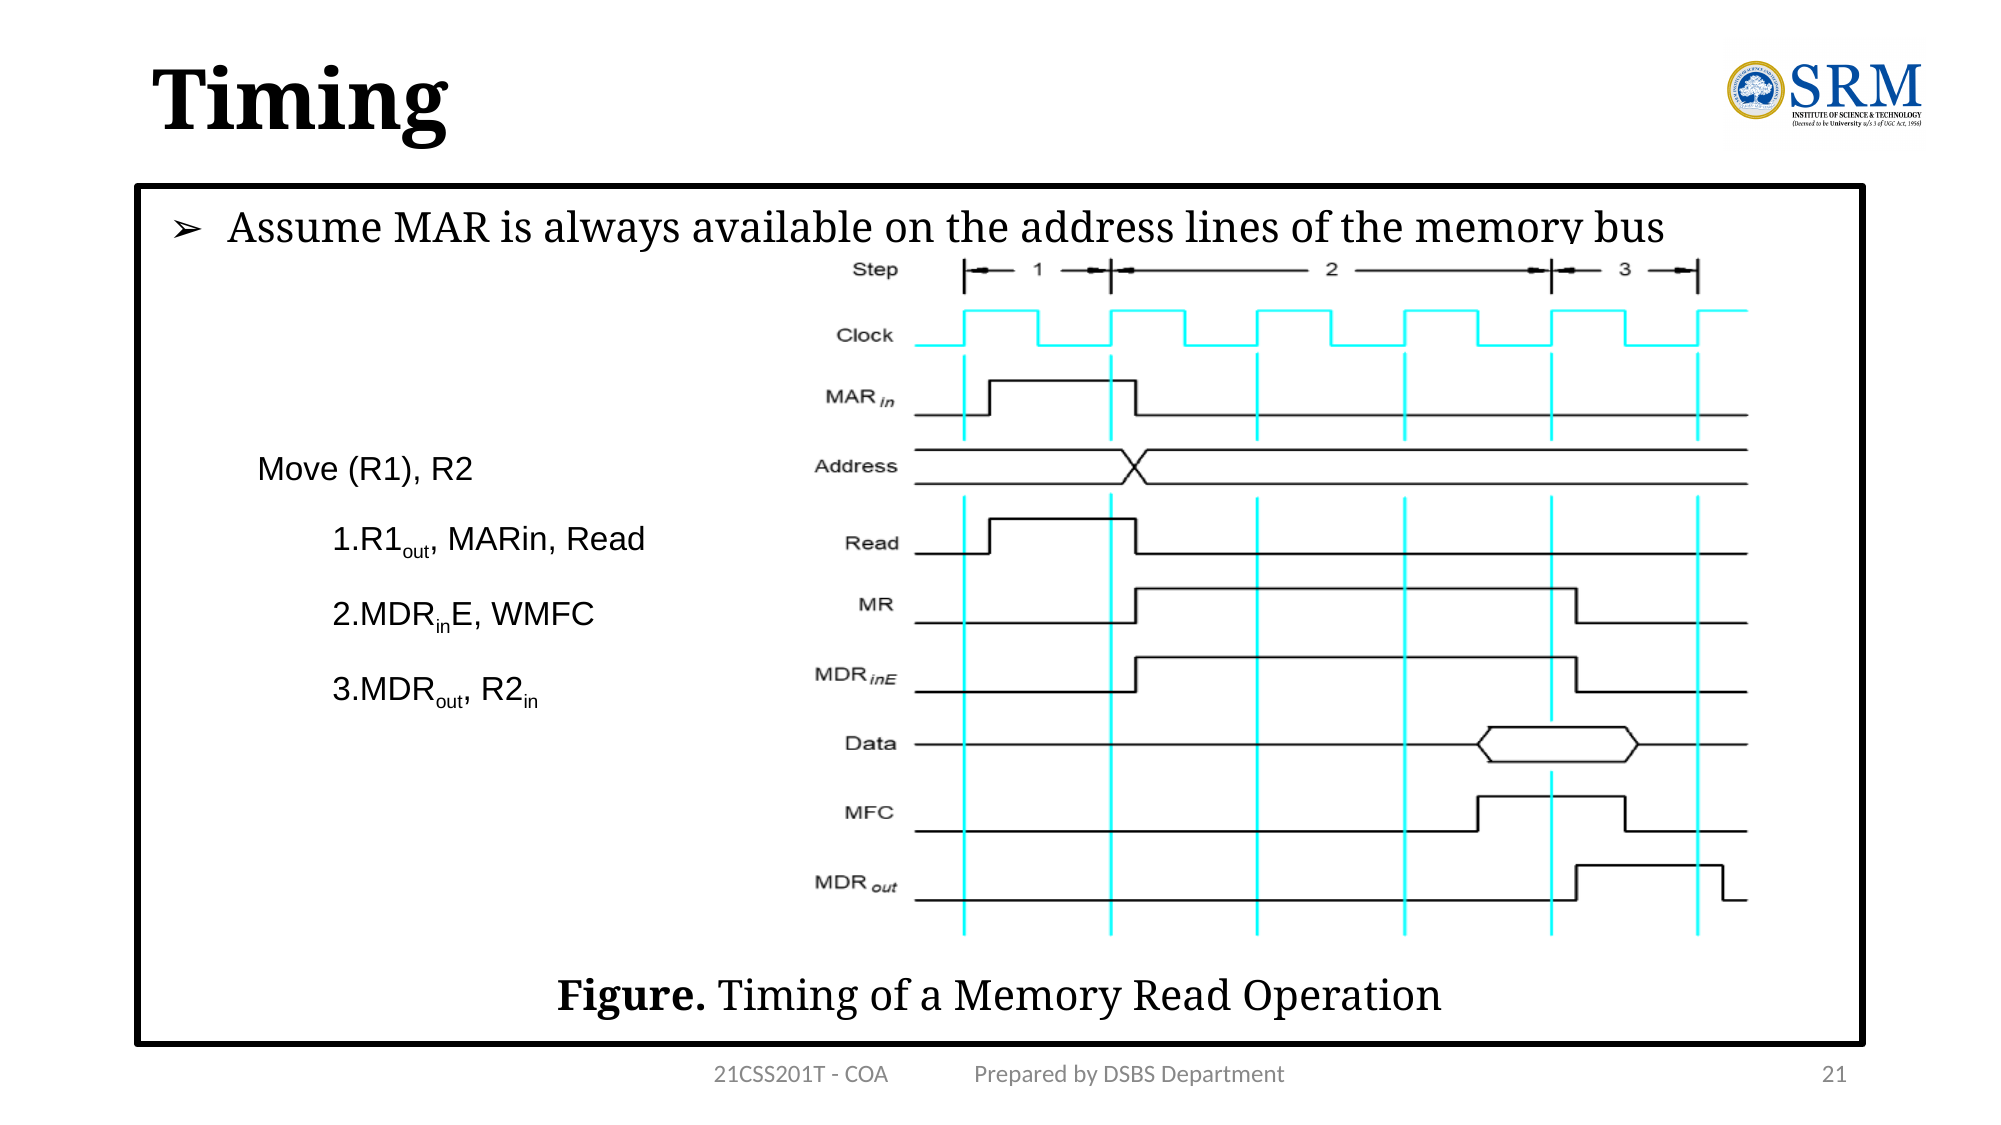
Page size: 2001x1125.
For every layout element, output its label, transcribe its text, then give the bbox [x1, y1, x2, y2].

slide_number 21 [1412, 1042, 1863, 1103]
footer 21CSS201T - COA Prepared by DSBS Department [662, 1042, 1338, 1103]
picture [778, 244, 1774, 947]
text_box Move (R1), R2 1.R1out, MARin, Read 2.MDRinE, WMFC 3.MDRout, R2in [242, 440, 730, 728]
picture [1723, 37, 1926, 151]
list Assume MAR is always available on the address lines of the memory bus Figure. Timing of a Memory Read Operation [137, 186, 1863, 1045]
title Timing [137, 50, 1774, 156]
